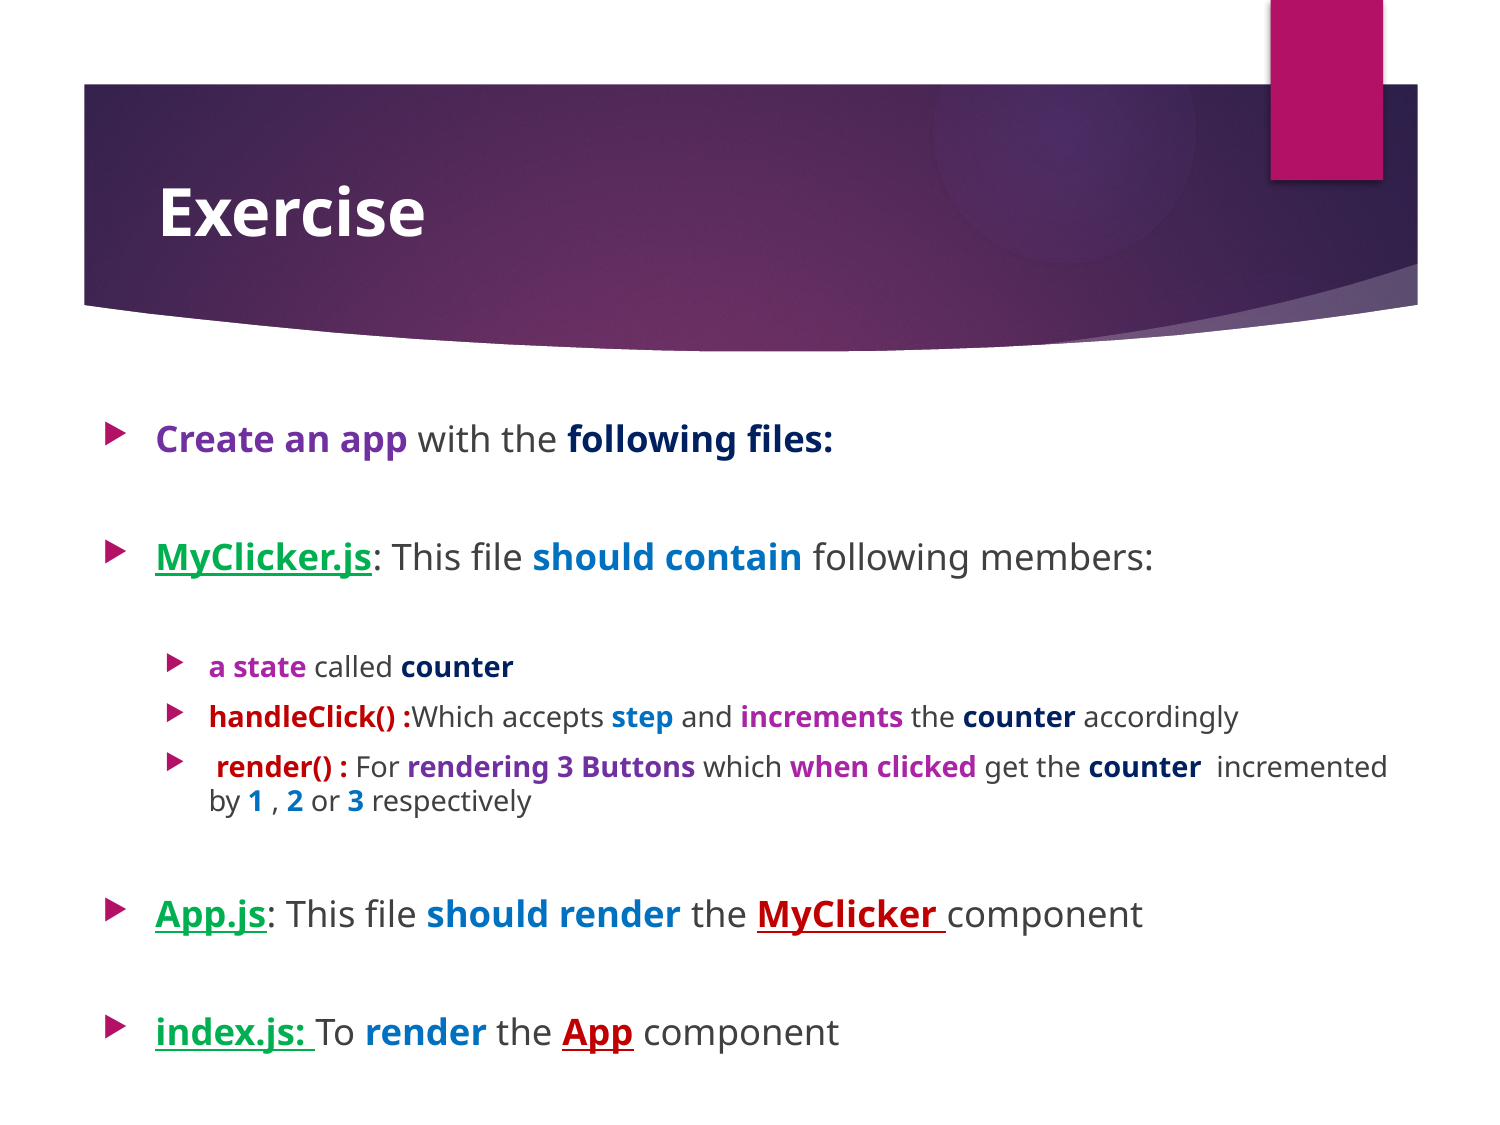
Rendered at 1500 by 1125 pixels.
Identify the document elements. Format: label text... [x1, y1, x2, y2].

text_box Exercise [142, 152, 1183, 269]
title [46, 23, 1447, 186]
list Create an app with the following files: MyClicker.js: This file should contain following members: a state called counter handleClick() :Which accepts step and increments the counter accordingly render() : For rendering 3 Buttons which when clicked get the counter incremented by 1 , 2 or 3 respectively App.js: This file should render the MyClicker component index.js: To render the App component [87, 408, 1413, 1063]
